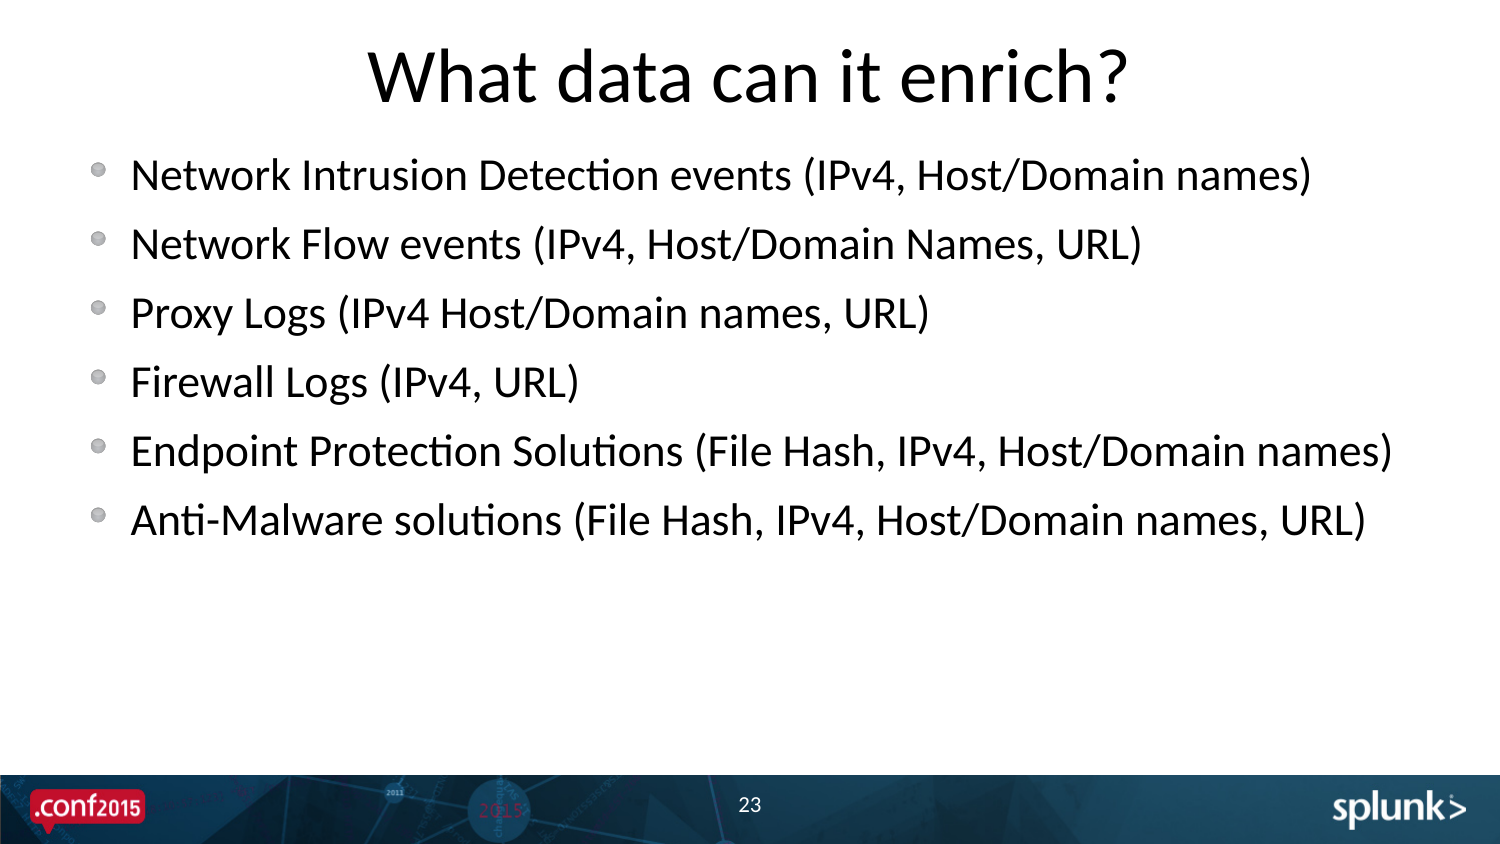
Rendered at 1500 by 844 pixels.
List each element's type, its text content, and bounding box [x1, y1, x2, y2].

list Network Intrusion Detection events (IPv4, Host/Domain names) Network Flow events (IPv4, Host/Domain Names, URL) Proxy Logs (IPv4 Host/Domain names, URL) Firewall Logs (IPv4, URL) Endpoint Protection Solutions (File Hash, IPv4, Host/Domain names) Anti-Malware solutions (File Hash, IPv4, Host/Domain names, URL) [75, 137, 1425, 759]
picture [88, 228, 108, 254]
picture [88, 366, 108, 393]
picture [88, 159, 108, 185]
picture [88, 435, 108, 462]
picture [88, 504, 108, 531]
picture [0, 775, 1500, 844]
slide_number 23 [718, 782, 782, 825]
title What data can it enrich? [0, 1, 1500, 143]
picture [88, 297, 108, 323]
